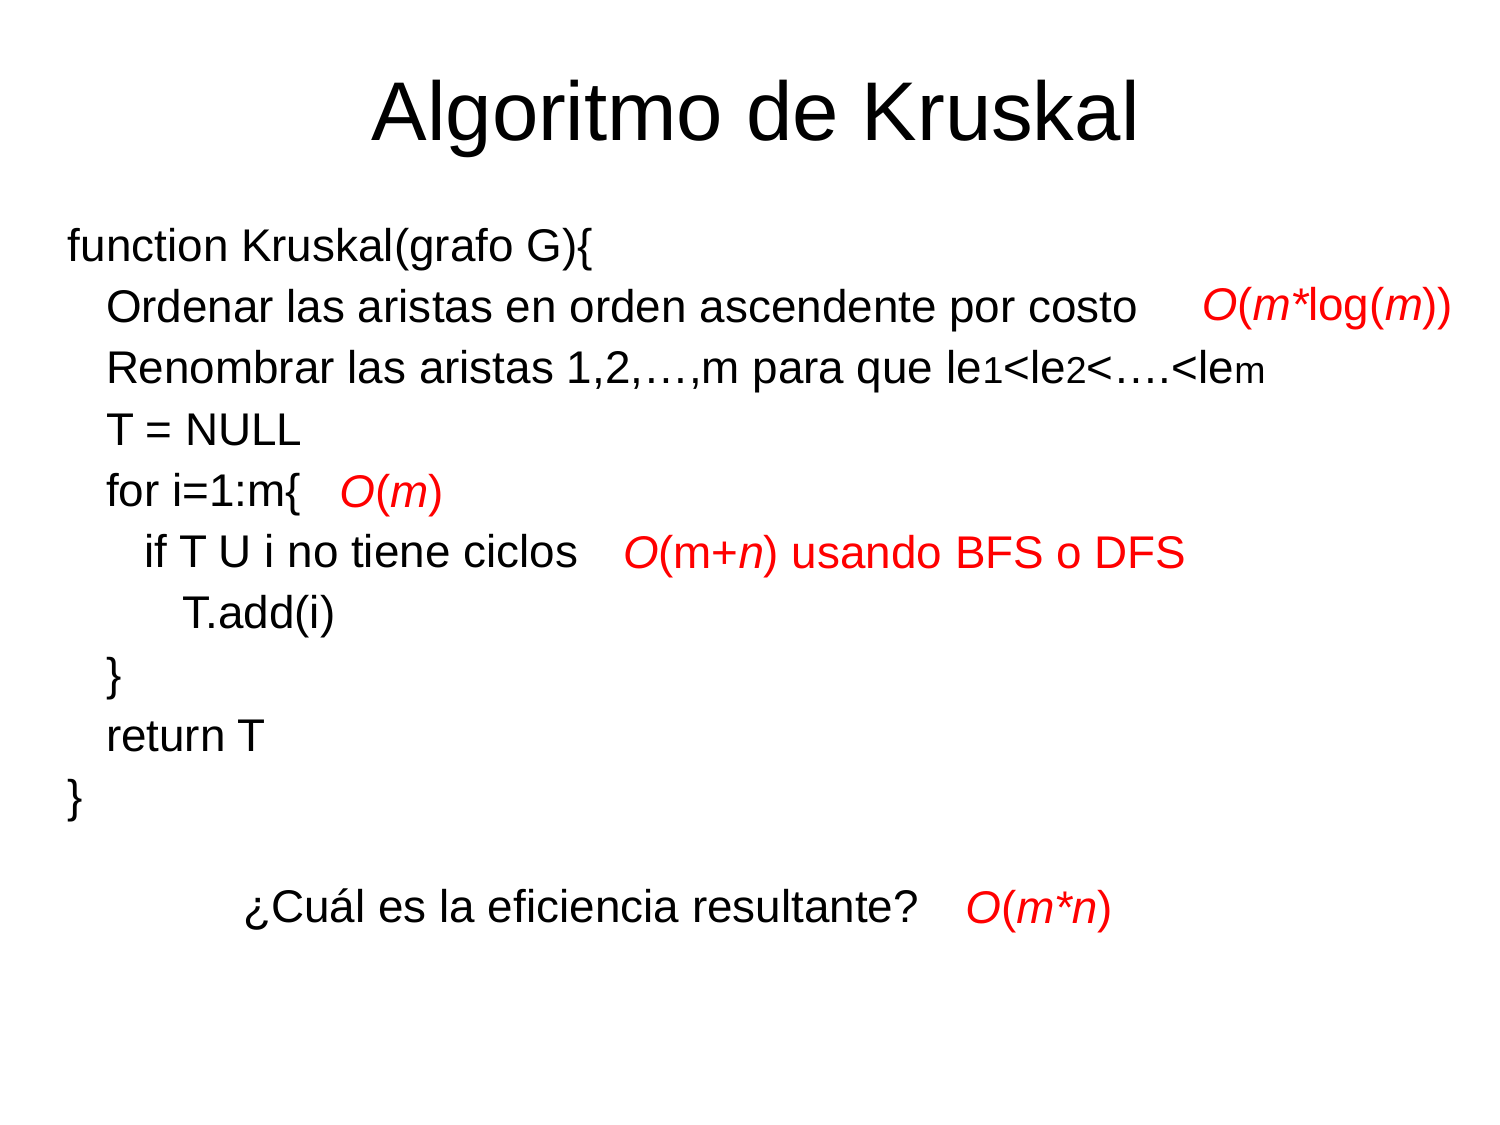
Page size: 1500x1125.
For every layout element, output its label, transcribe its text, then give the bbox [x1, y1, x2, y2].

text_box O(m*n) [950, 869, 1152, 940]
text_box Algoritmo de Kruskal [76, 42, 1436, 165]
text_box function Kruskal(grafo G){ Ordenar las aristas en orden ascendente por costo Renombrar las aristas 1,2,…,m para que le1<le2<….<lem T = NULL for i=1:m{ if T U i no tiene ciclos T.add(i) } return T } [53, 208, 1436, 835]
text_box O(m+n) usando BFS o DFS [608, 515, 1247, 585]
text_box O(m*log(m)) [1187, 267, 1471, 337]
text_box O(m) [324, 454, 490, 524]
text_box ¿Cuál es la eficiencia resultante? [228, 869, 935, 940]
